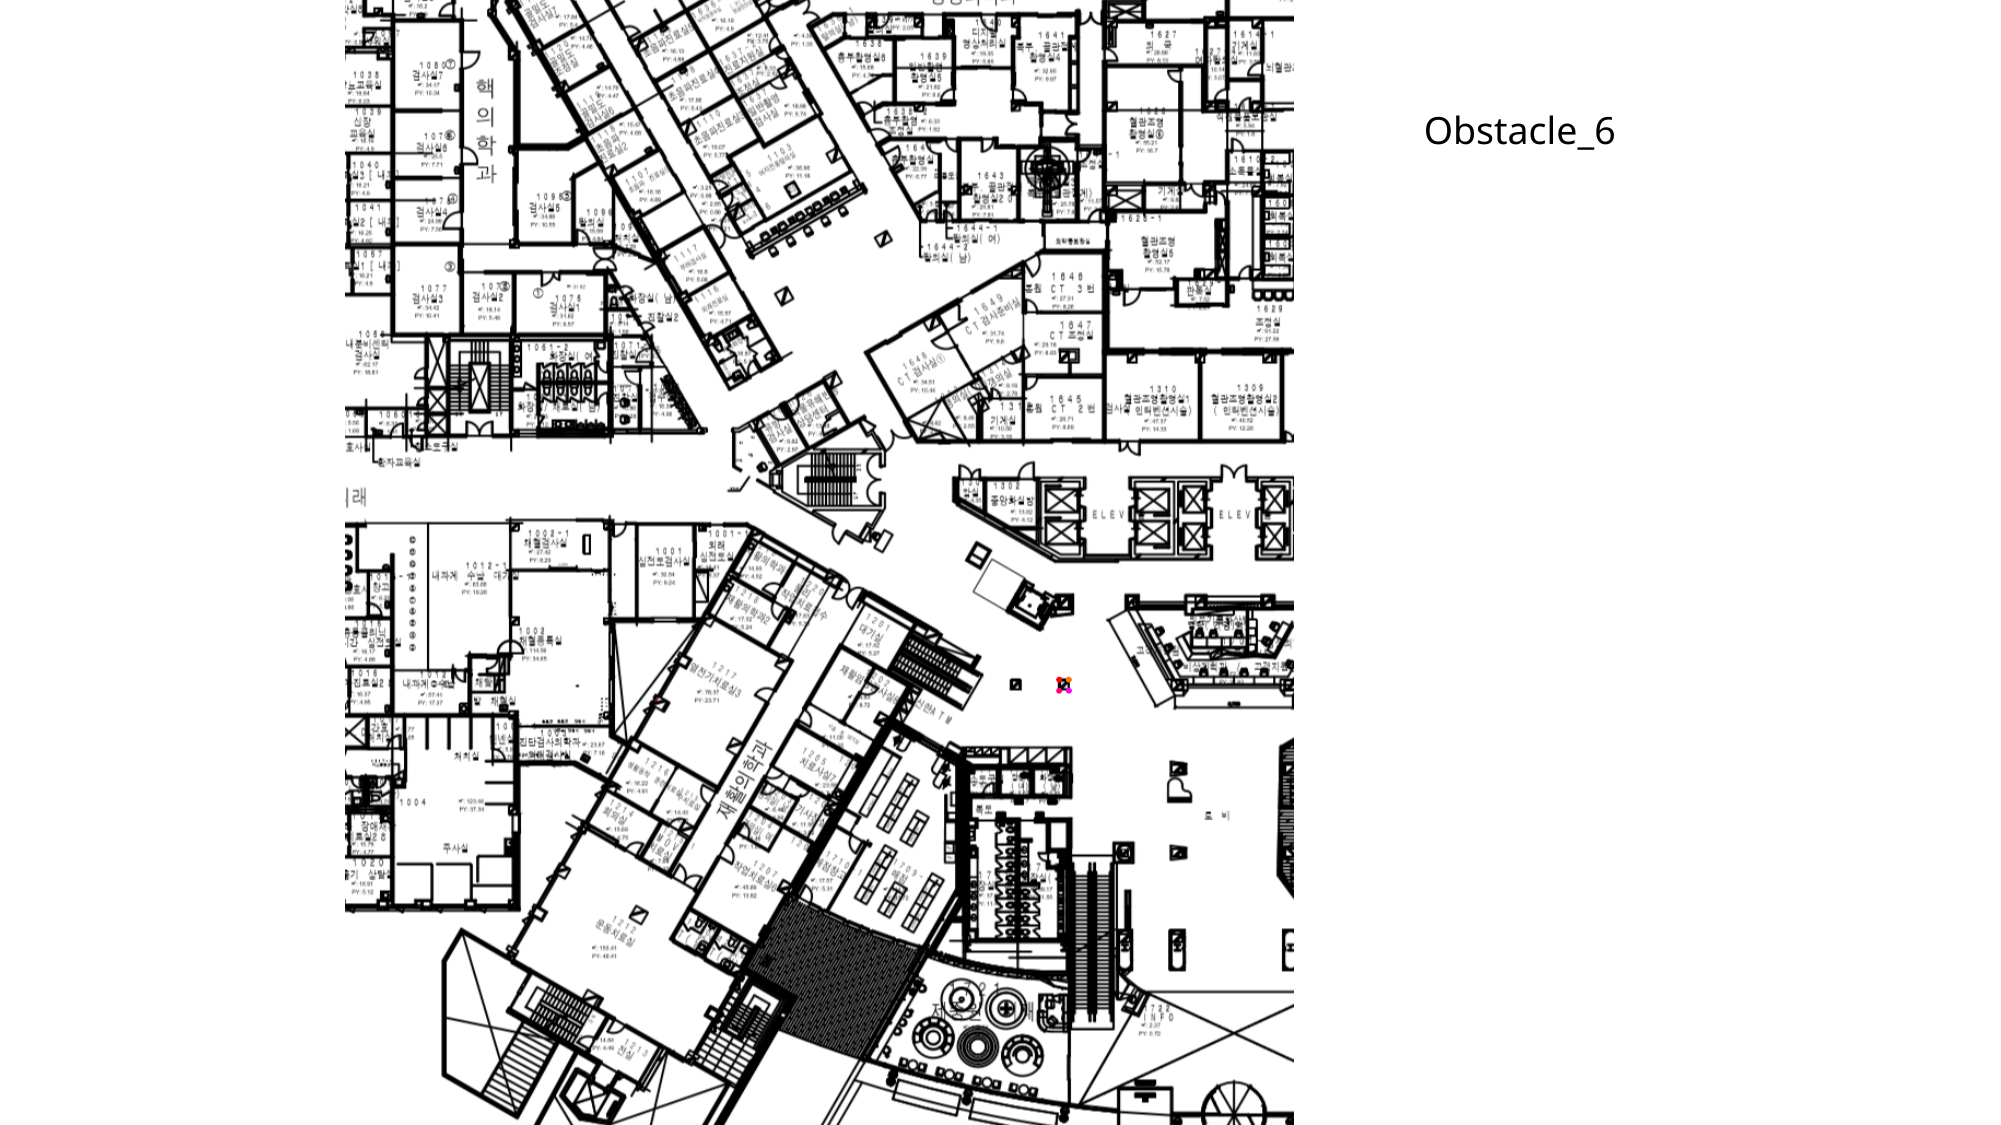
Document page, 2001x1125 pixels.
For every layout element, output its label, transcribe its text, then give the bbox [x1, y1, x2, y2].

text_box Obstacle_6 [1409, 99, 1843, 160]
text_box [345, 0, 1294, 1125]
